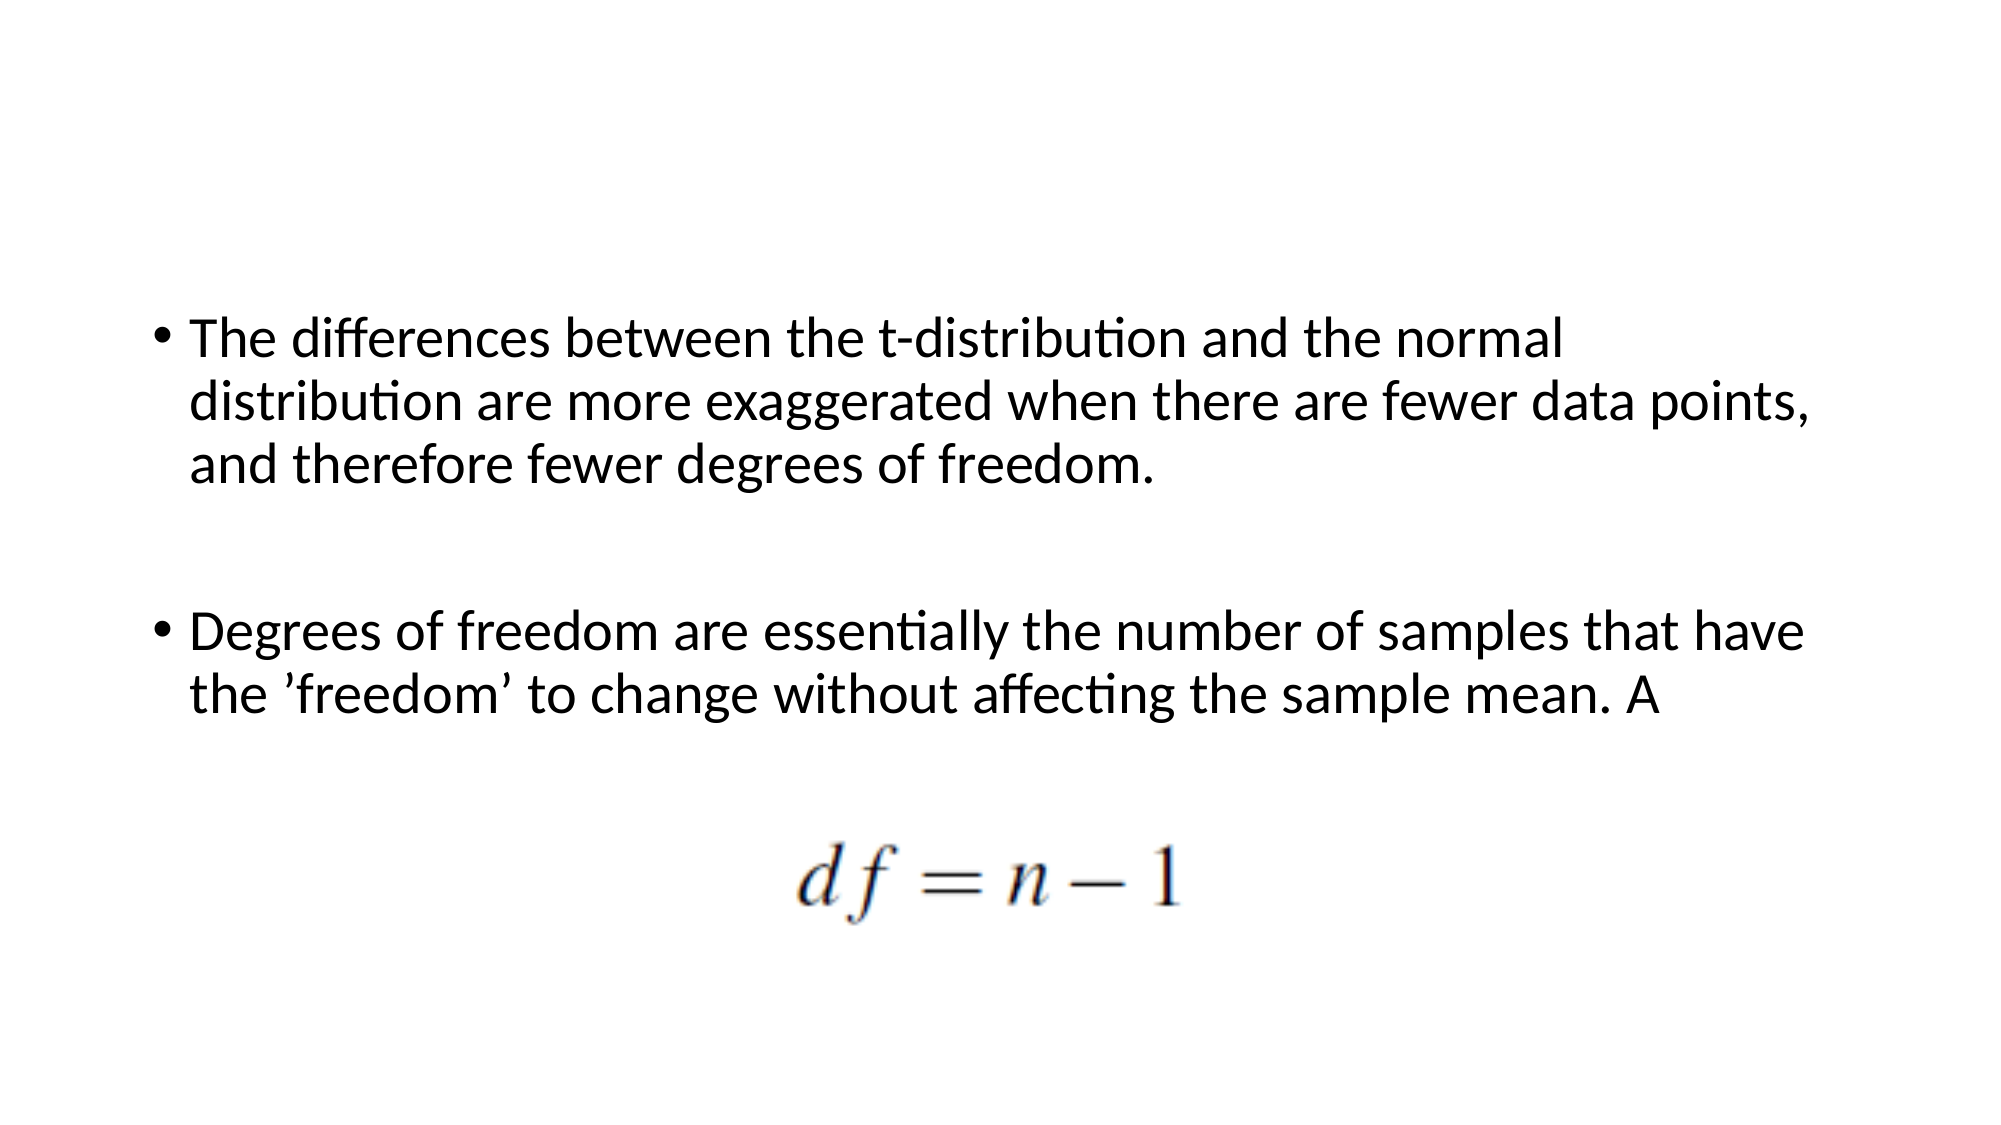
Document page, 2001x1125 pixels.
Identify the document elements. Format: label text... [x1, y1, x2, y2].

picture [709, 807, 1219, 942]
list The differences between the t-distribution and the normal distribution are more exaggerated when there are fewer data points, and therefore fewer degrees of freedom. Degrees of freedom are essentially the number of samples that have the ’freedom’ to change without affecting the sample mean. A [137, 299, 1863, 1014]
